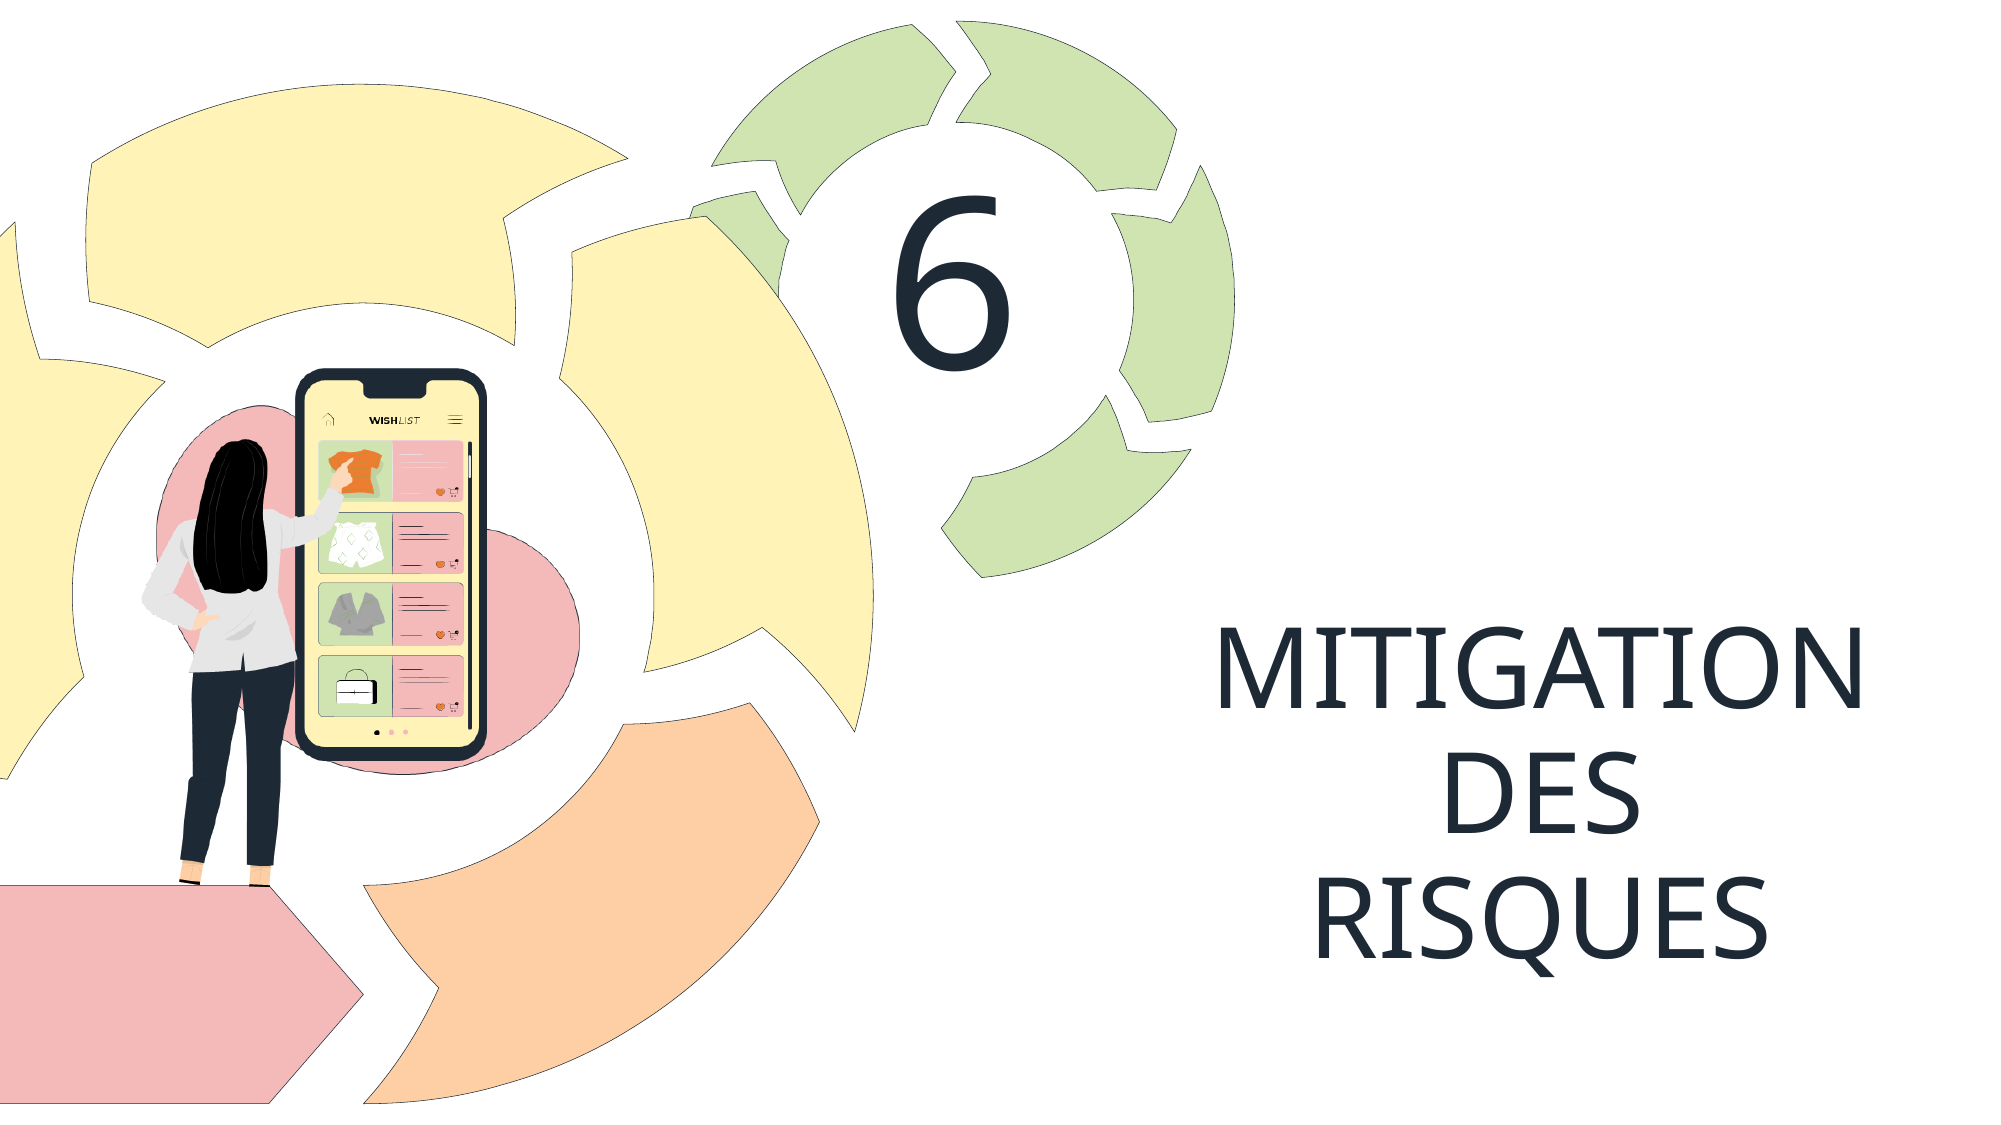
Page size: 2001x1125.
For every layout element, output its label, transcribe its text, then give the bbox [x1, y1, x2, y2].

text_box MITIGATION DES RISQUES [1237, 598, 1891, 988]
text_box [0, 21, 1237, 1104]
picture [141, 368, 580, 887]
